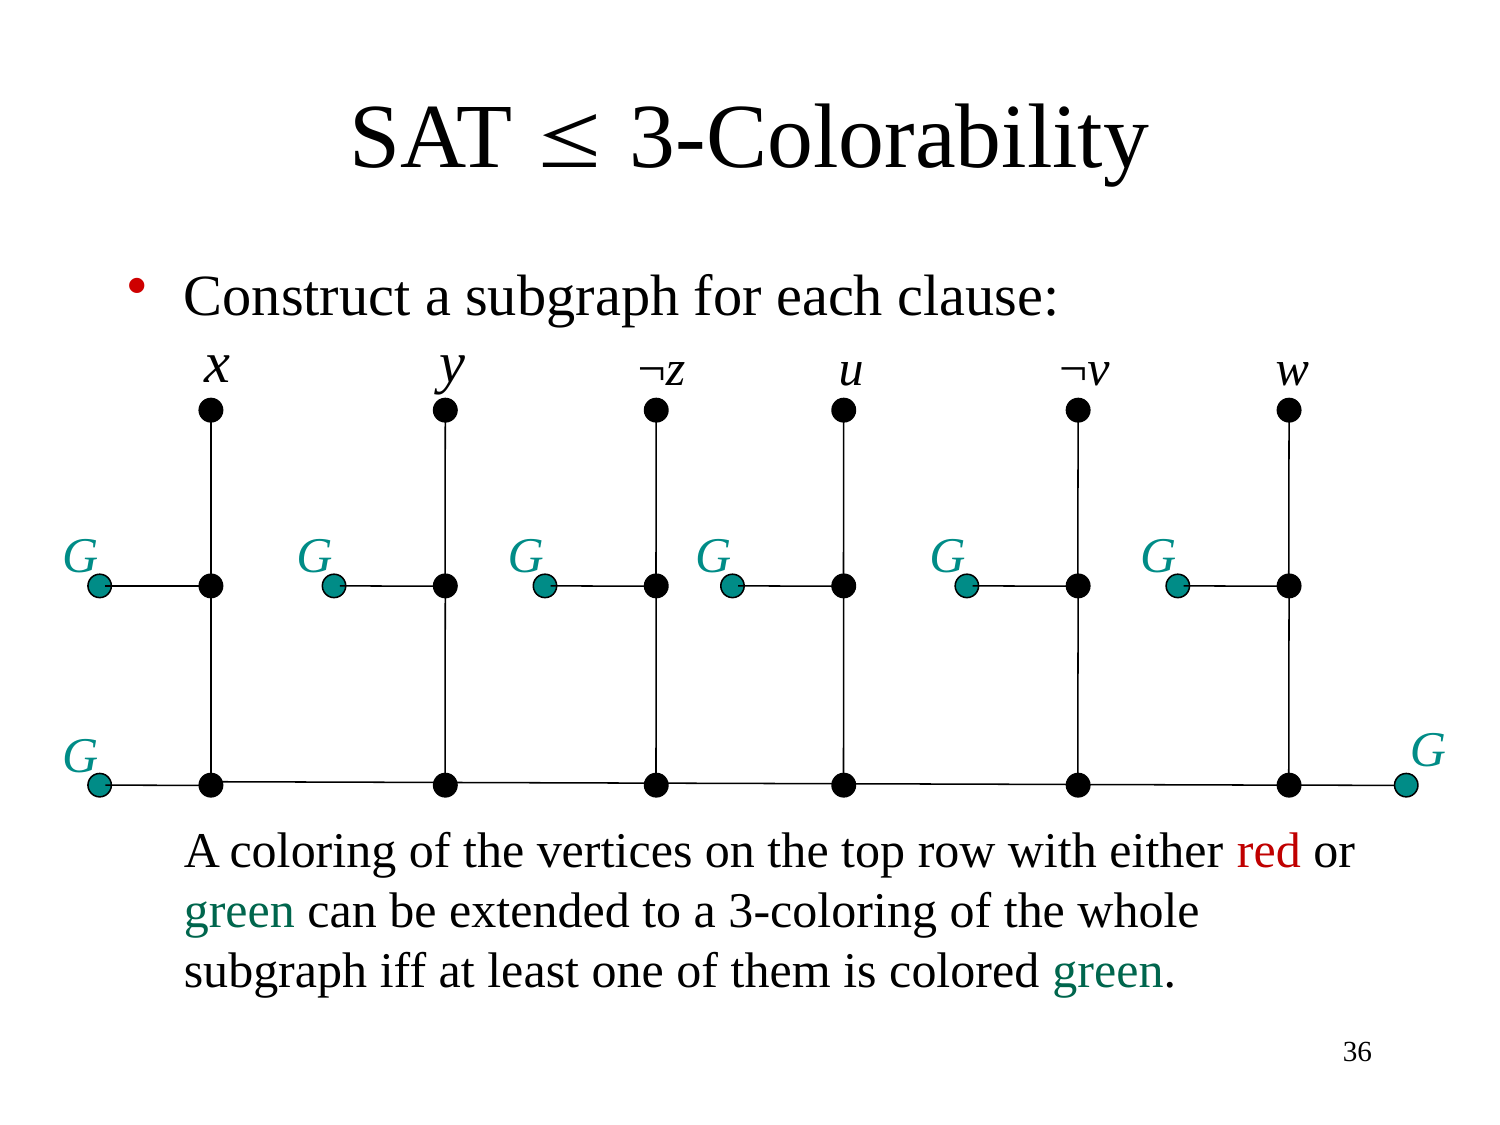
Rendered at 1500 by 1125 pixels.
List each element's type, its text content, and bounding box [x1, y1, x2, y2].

list Construct a subgraph for each clause: A coloring of the vertices on the top row with either red or green can be extended to a 3-coloring of the whole subgraph iff at least one of them is colored green. [112, 805, 1388, 1001]
slide_number 36 [1074, 1024, 1388, 1101]
title SAT  3-Colorability [112, 37, 1388, 226]
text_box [46, 316, 1462, 798]
list Construct a subgraph for each clause: A coloring of the vertices on the top row with either red or green can be extended to a 3-coloring of the whole subgraph iff at least one of them is colored green. [112, 249, 1388, 314]
